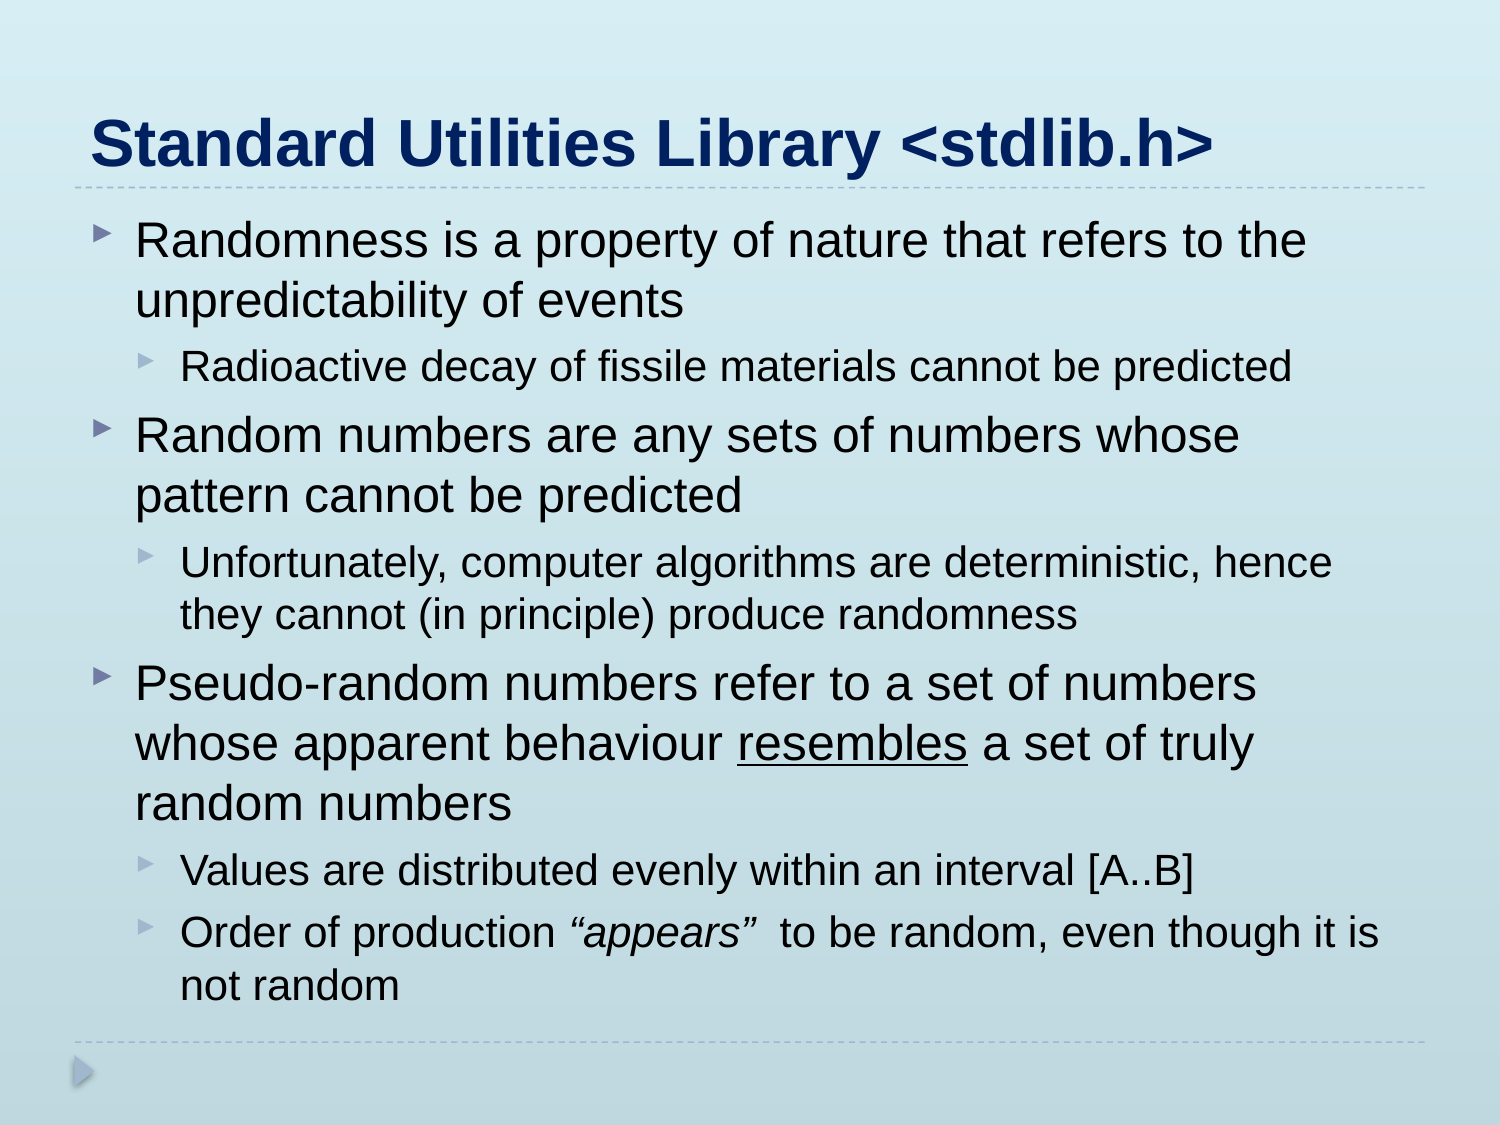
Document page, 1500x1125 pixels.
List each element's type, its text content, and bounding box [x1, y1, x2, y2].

list Randomness is a property of nature that refers to the unpredictability of events Radioactive decay of fissile materials cannot be predicted Random numbers are any sets of numbers whose pattern cannot be predicted Unfortunately, computer algorithms are deterministic, hence they cannot (in principle) produce randomness Pseudo-random numbers refer to a set of numbers whose apparent behaviour resembles a set of truly random numbers Values are distributed evenly within an interval [A..B] Order of production “appears” to be random, even though it is not random [75, 200, 1425, 1010]
title Standard Utilities Library <stdlib.h> [75, 24, 1425, 188]
